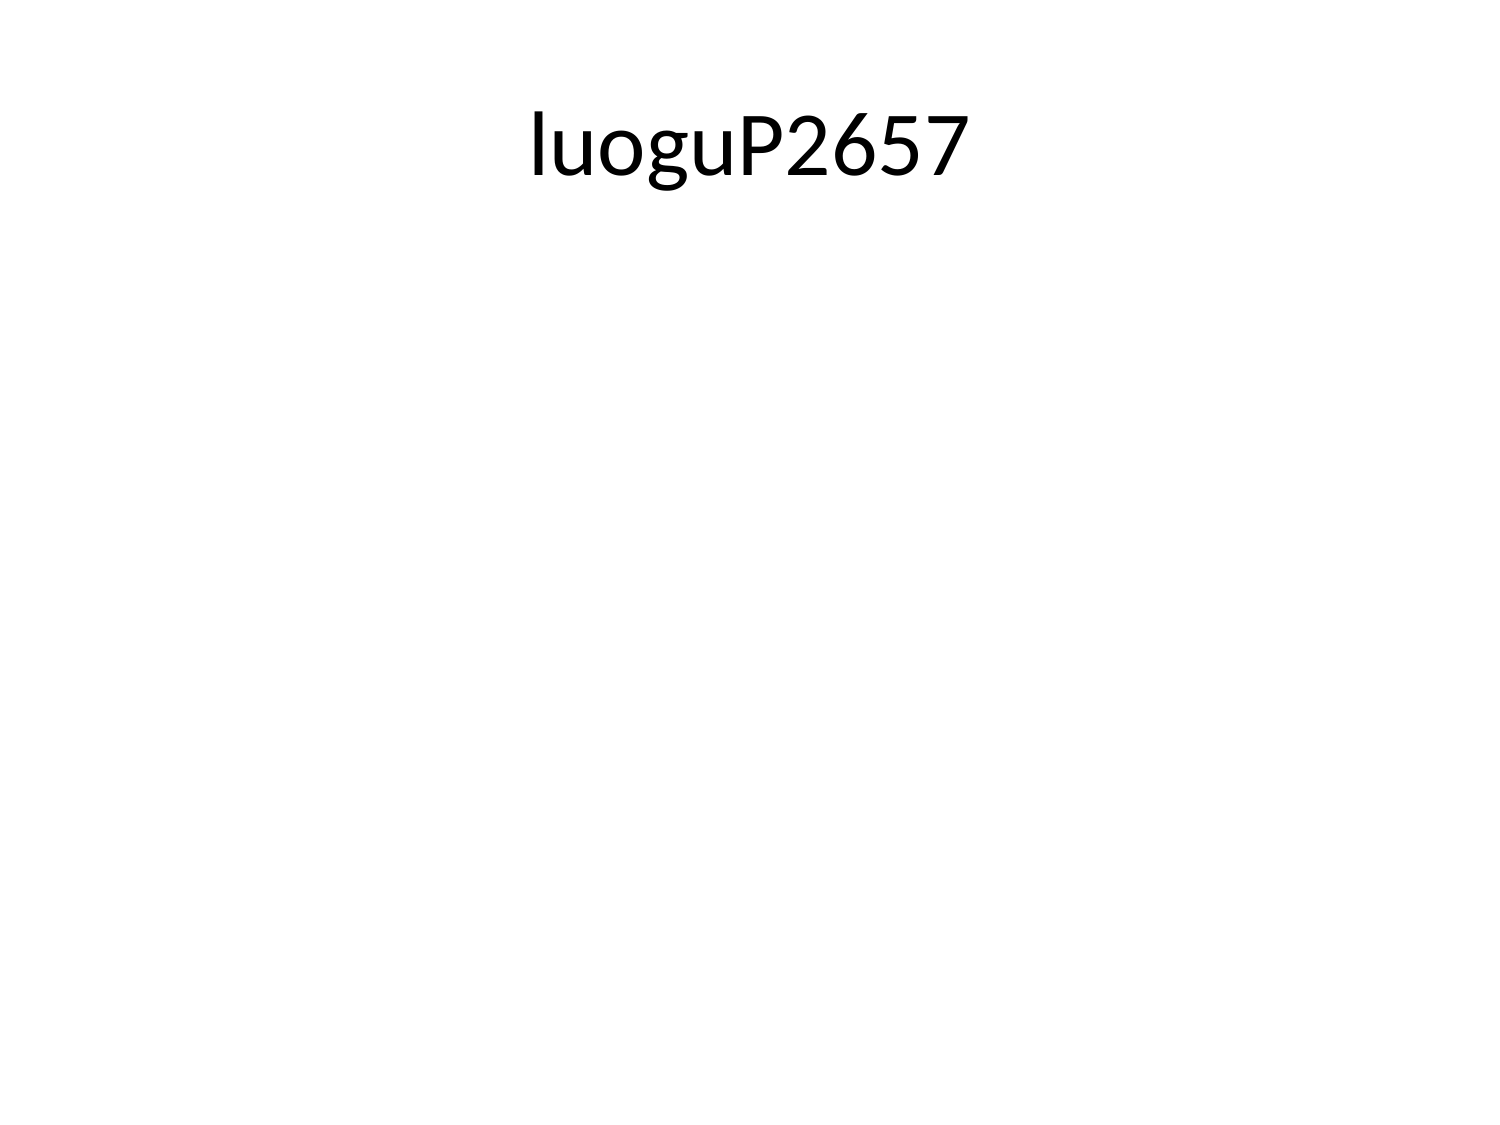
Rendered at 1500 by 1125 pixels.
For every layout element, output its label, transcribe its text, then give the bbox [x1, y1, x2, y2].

title luoguP2657 [75, 45, 1425, 233]
